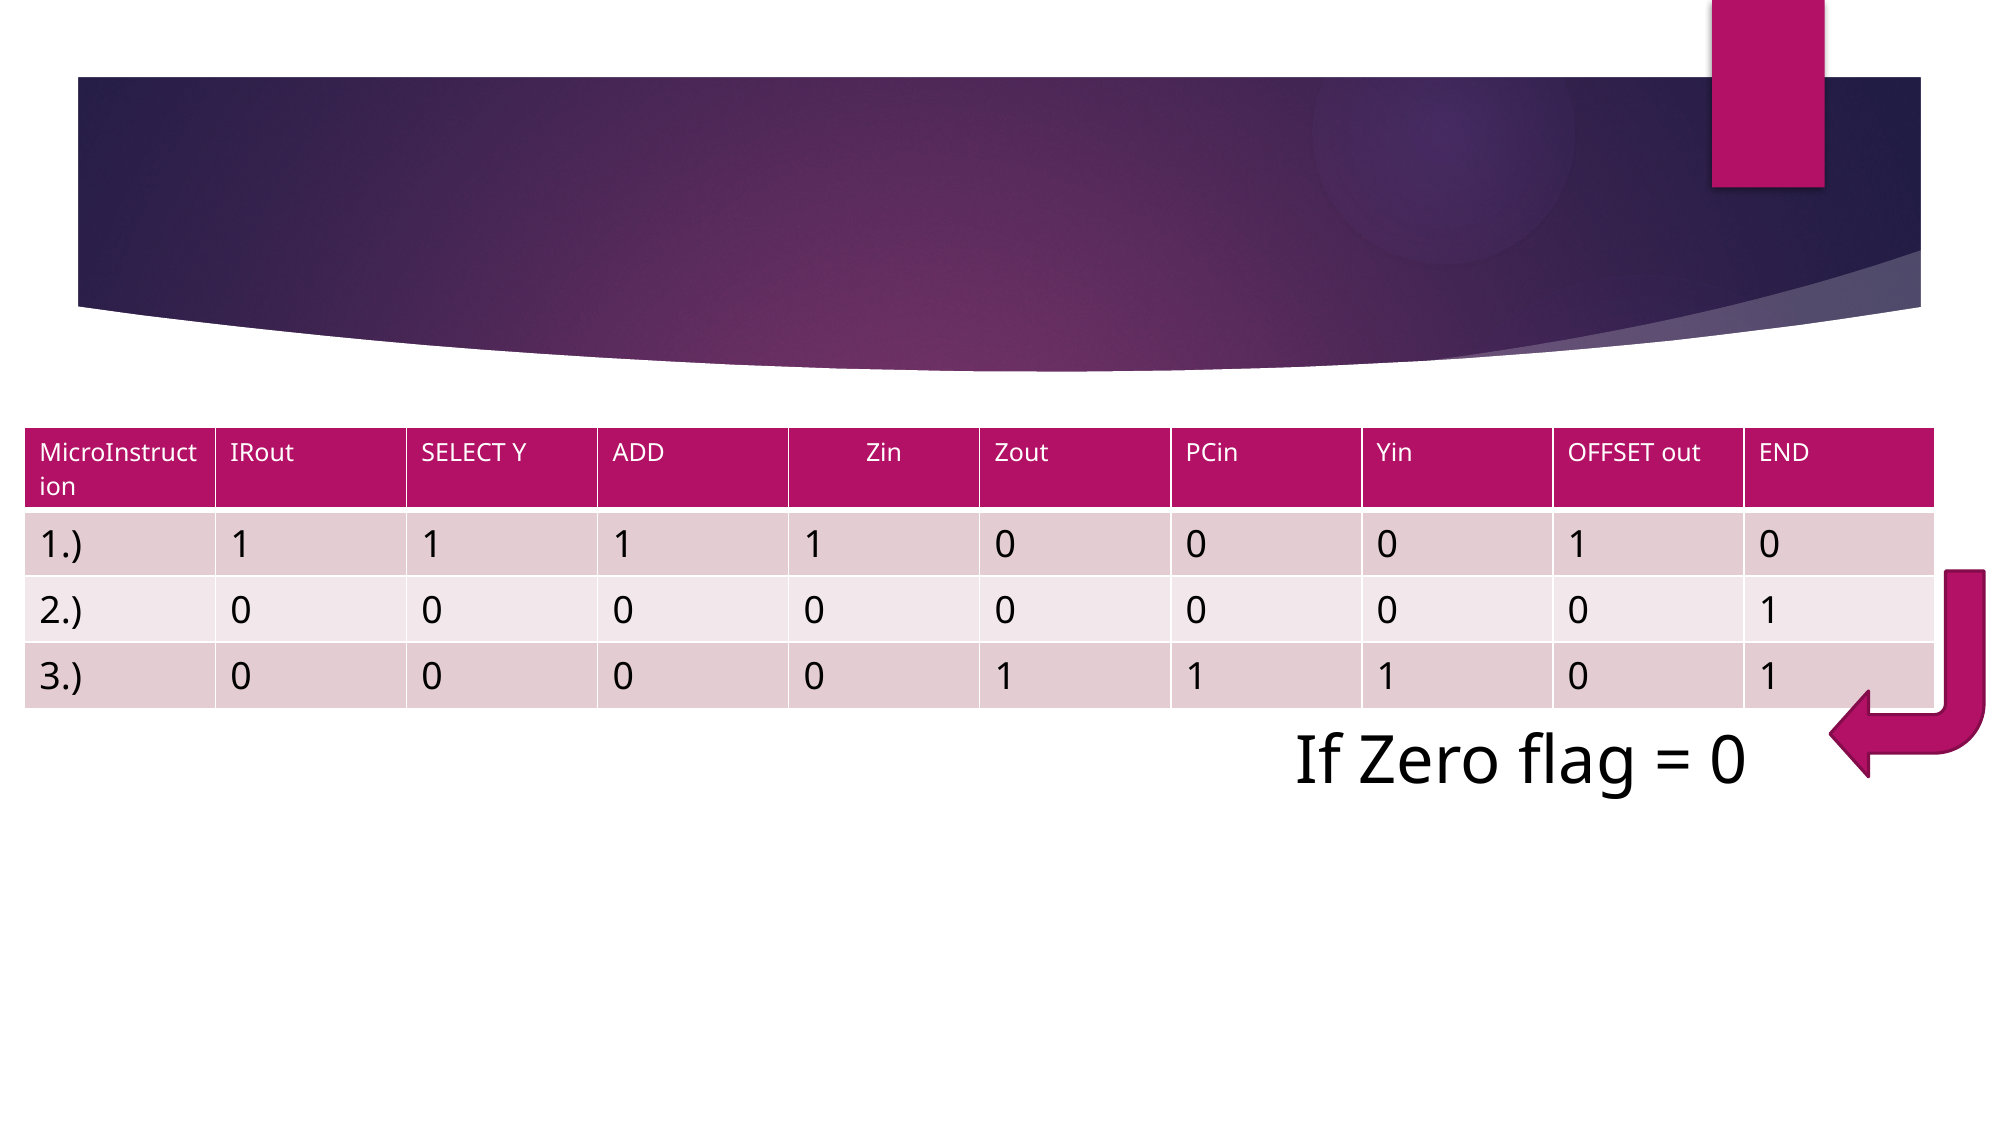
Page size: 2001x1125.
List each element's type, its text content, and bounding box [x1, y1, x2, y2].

table_cell 0 [1745, 513, 1934, 575]
table_header PCin [1172, 428, 1361, 507]
table_header IRout [216, 428, 406, 507]
table_header MicroInstruction [25, 428, 215, 507]
table_header SELECT Y [407, 428, 597, 507]
table_cell 0 [789, 643, 979, 708]
title If Zero flag = 0 [1280, 698, 1812, 815]
table_cell 0 [407, 643, 597, 708]
table_header Yin [1363, 428, 1552, 507]
table_cell 1.) [25, 513, 215, 575]
table_cell 0 [1172, 513, 1361, 575]
table_cell 1 [216, 513, 406, 575]
table_cell 0 [1172, 577, 1361, 641]
table_header ADD [598, 428, 788, 507]
table_cell 0 [1363, 577, 1552, 641]
table_cell 0 [789, 577, 979, 641]
table_cell 1 [1554, 513, 1743, 575]
table_cell 0 [1554, 577, 1743, 641]
table_cell 2.) [25, 577, 215, 641]
table_cell 0 [598, 643, 788, 708]
table_cell 0 [1363, 513, 1552, 575]
table_cell 1 [407, 513, 597, 575]
table_header END [1745, 428, 1934, 507]
table_cell 1 [980, 643, 1170, 708]
table_cell 0 [407, 577, 597, 641]
table_cell 1 [1363, 643, 1552, 698]
table_header Zout [980, 428, 1170, 507]
table_cell 3.) [25, 643, 215, 708]
table_cell 1 [789, 513, 979, 575]
table_cell 0 [980, 577, 1170, 641]
table_cell 1 [1172, 643, 1361, 708]
text_box [1828, 569, 1986, 779]
table_header Zin [789, 428, 979, 507]
table_header OFFSET out [1554, 428, 1743, 507]
table_cell 0 [216, 577, 406, 641]
table_cell 0 [598, 577, 788, 641]
table_cell 0 [216, 643, 406, 708]
table_cell 1 [1745, 577, 1934, 641]
table_cell 0 [980, 513, 1170, 575]
table_cell 1 [1745, 643, 1934, 708]
table_cell 1 [598, 513, 788, 575]
table_cell 0 [1554, 643, 1743, 698]
